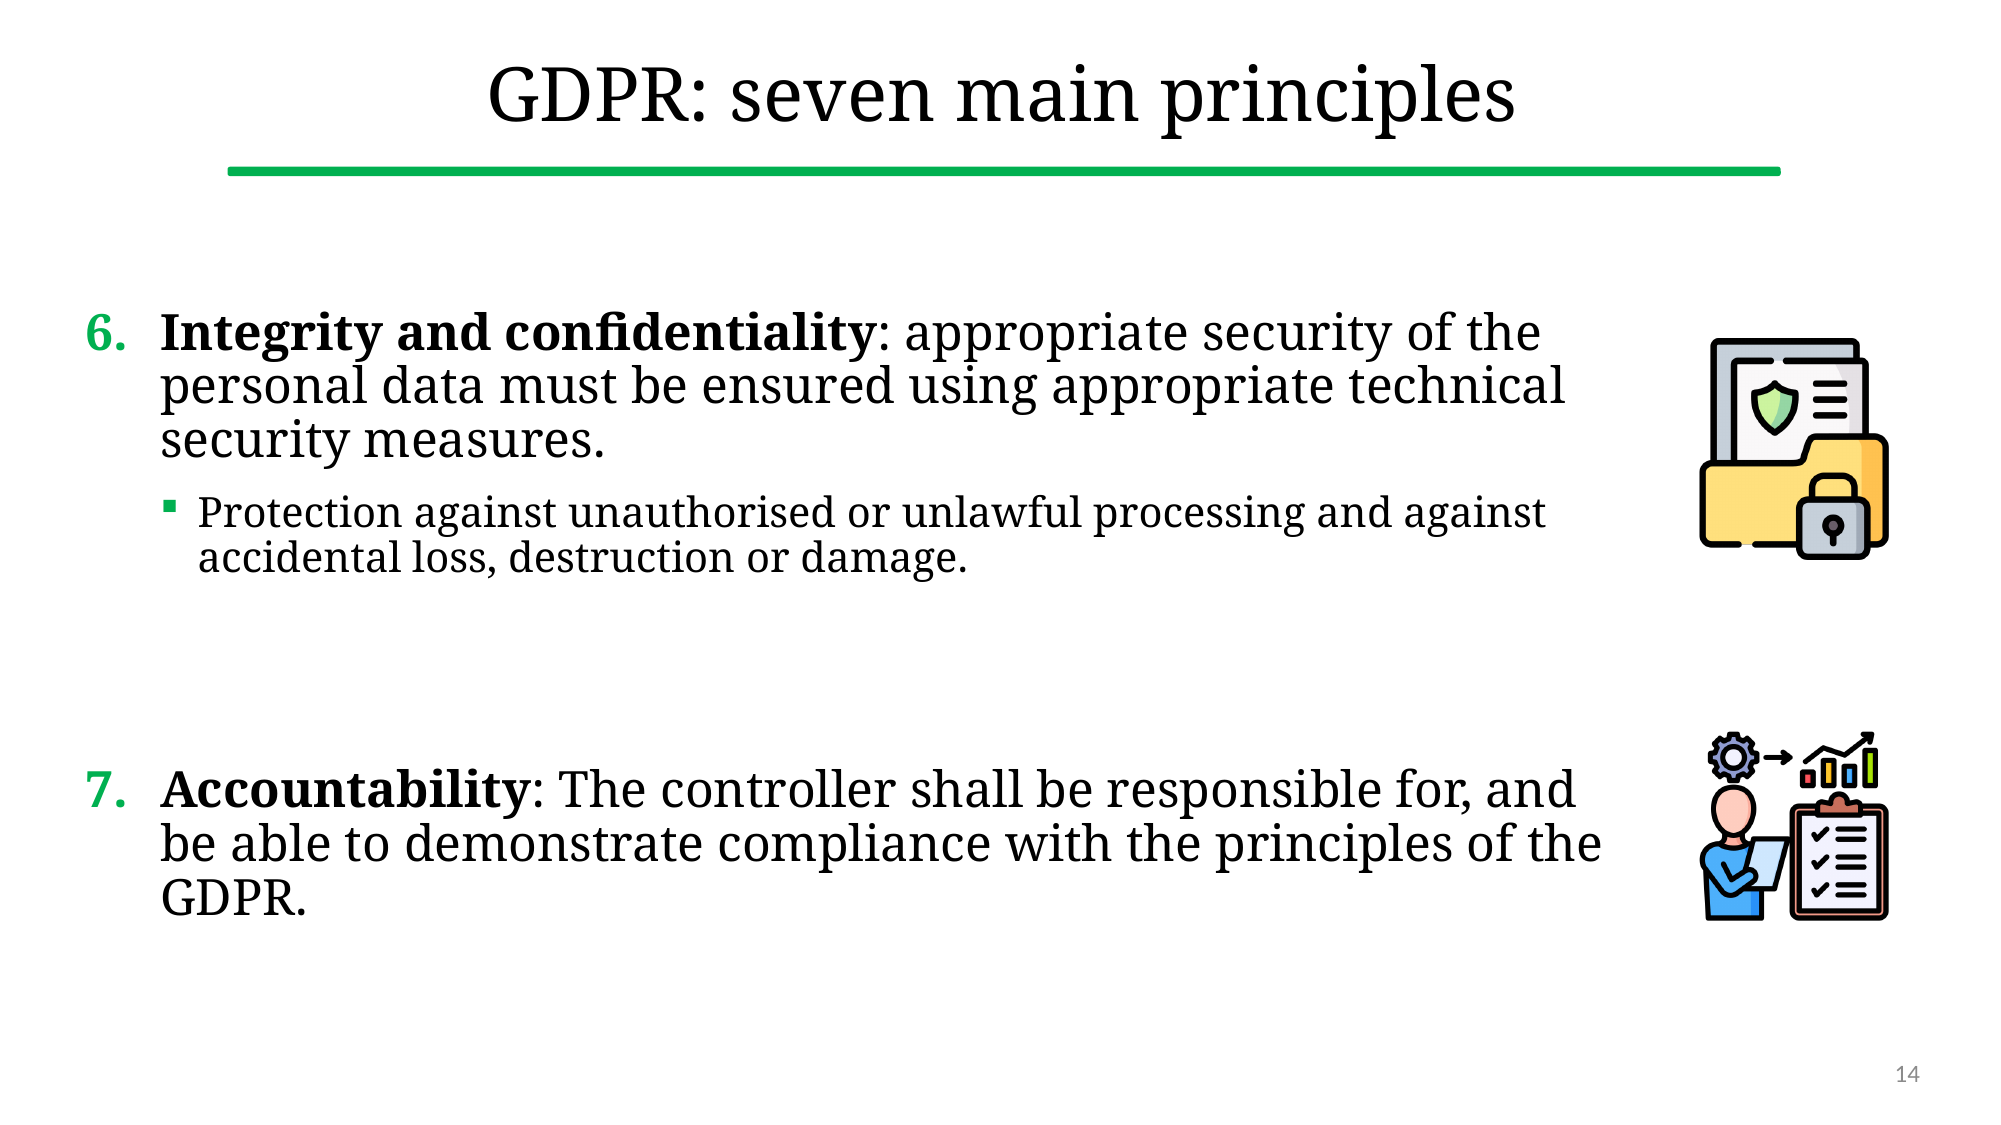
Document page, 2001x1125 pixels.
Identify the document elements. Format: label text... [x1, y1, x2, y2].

list Integrity and confidentiality: appropriate security of the personal data must be ensured using appropriate technical security measures. Protection against unauthorised or unlawful processing and against accidental loss, destruction or damage. Accountability: The controller shall be responsible for, and be able to demonstrate compliance with the principles of the GDPR. [70, 299, 1619, 1043]
title GDPR: seven main principles [70, 26, 1936, 168]
picture [1683, 338, 1905, 560]
slide_number 14 [1412, 1042, 1936, 1103]
picture [1698, 730, 1890, 922]
